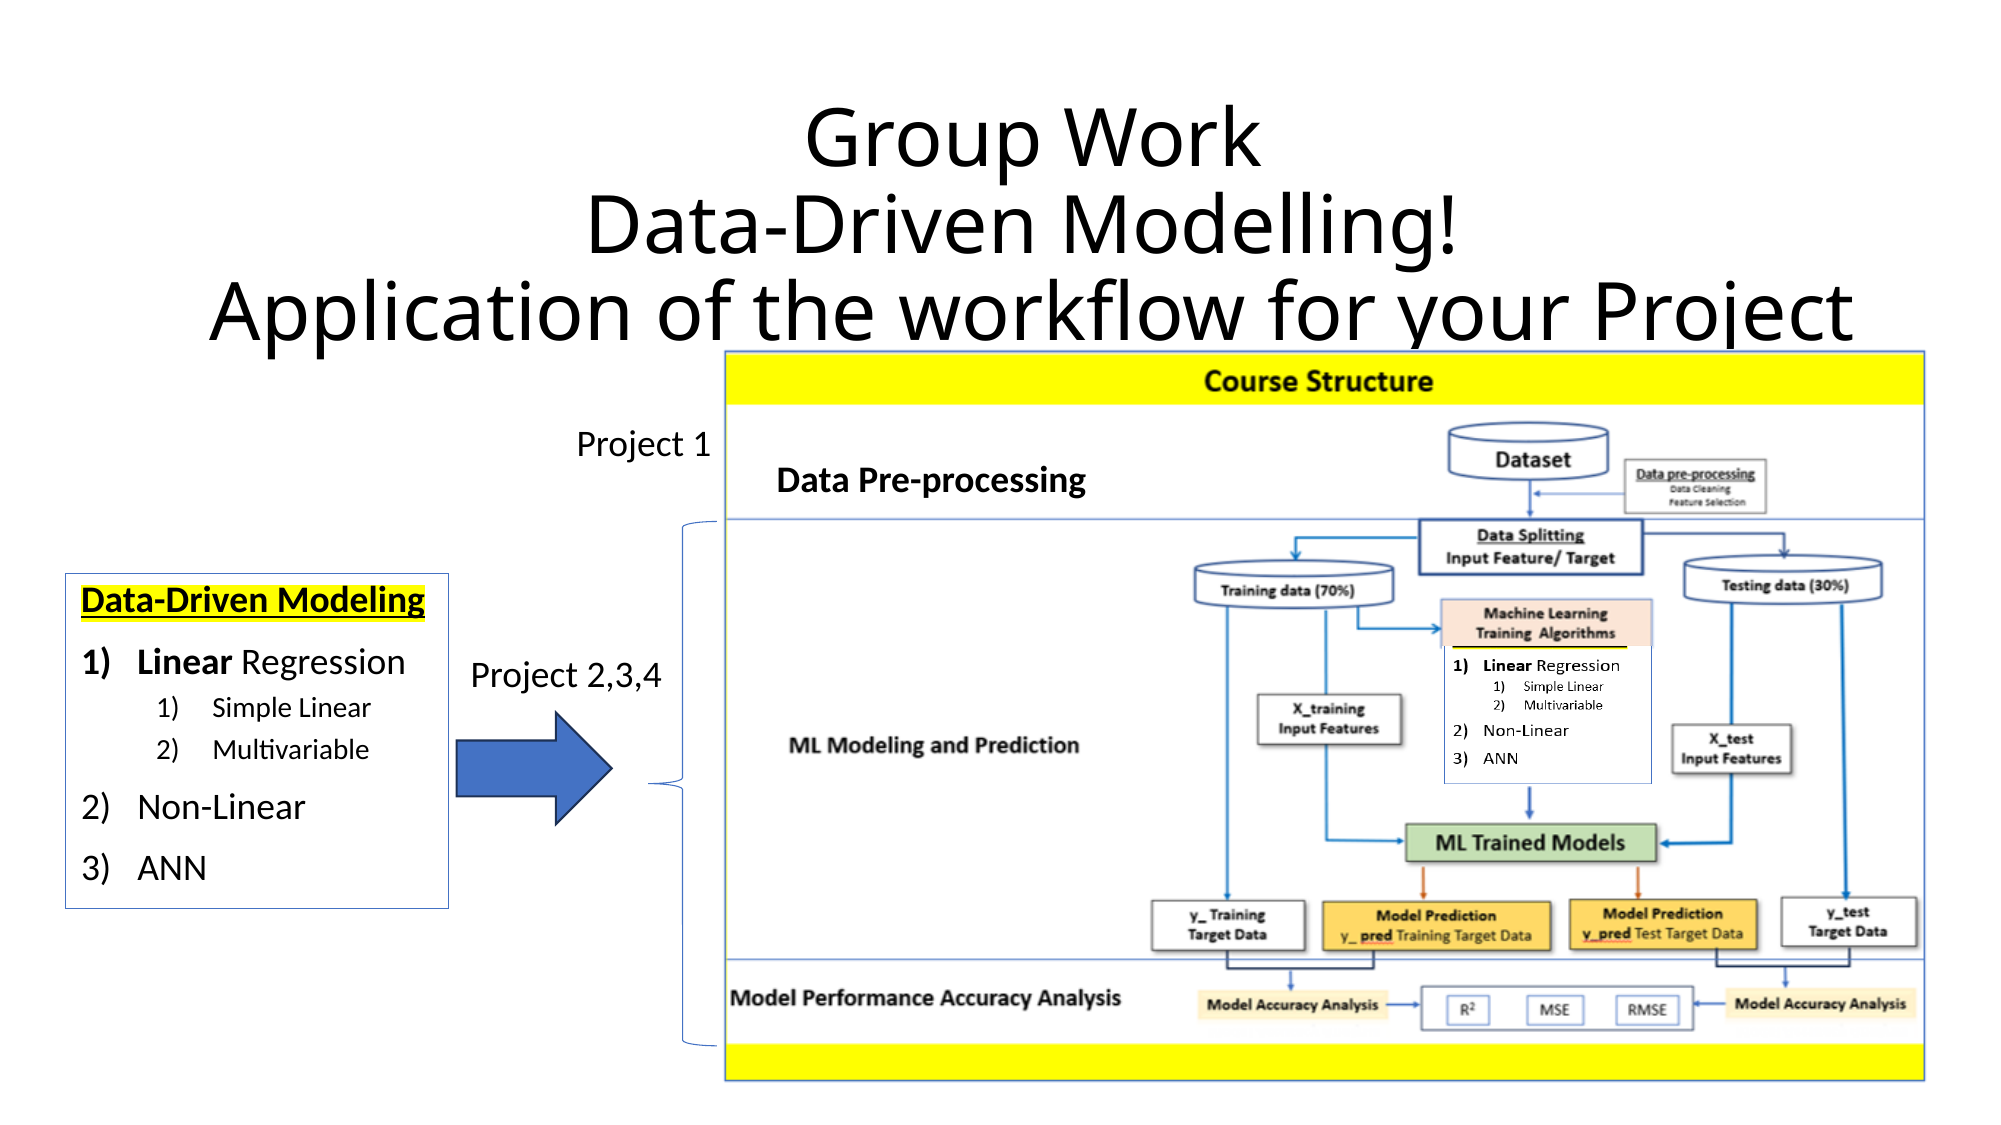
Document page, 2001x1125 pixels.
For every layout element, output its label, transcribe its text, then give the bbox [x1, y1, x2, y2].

text_box Project 2,3,4 [455, 642, 681, 703]
text_box Data-Driven Modeling Linear Regression Simple Linear Multivariable Non-Linear ANN [65, 573, 449, 909]
text_box [455, 710, 614, 827]
text_box Project 1 [561, 411, 716, 472]
title Group Work Data-Driven Modelling! Application of the workflow for your Project [153, 42, 1913, 366]
picture [716, 349, 1937, 1083]
text_box [648, 520, 716, 1047]
